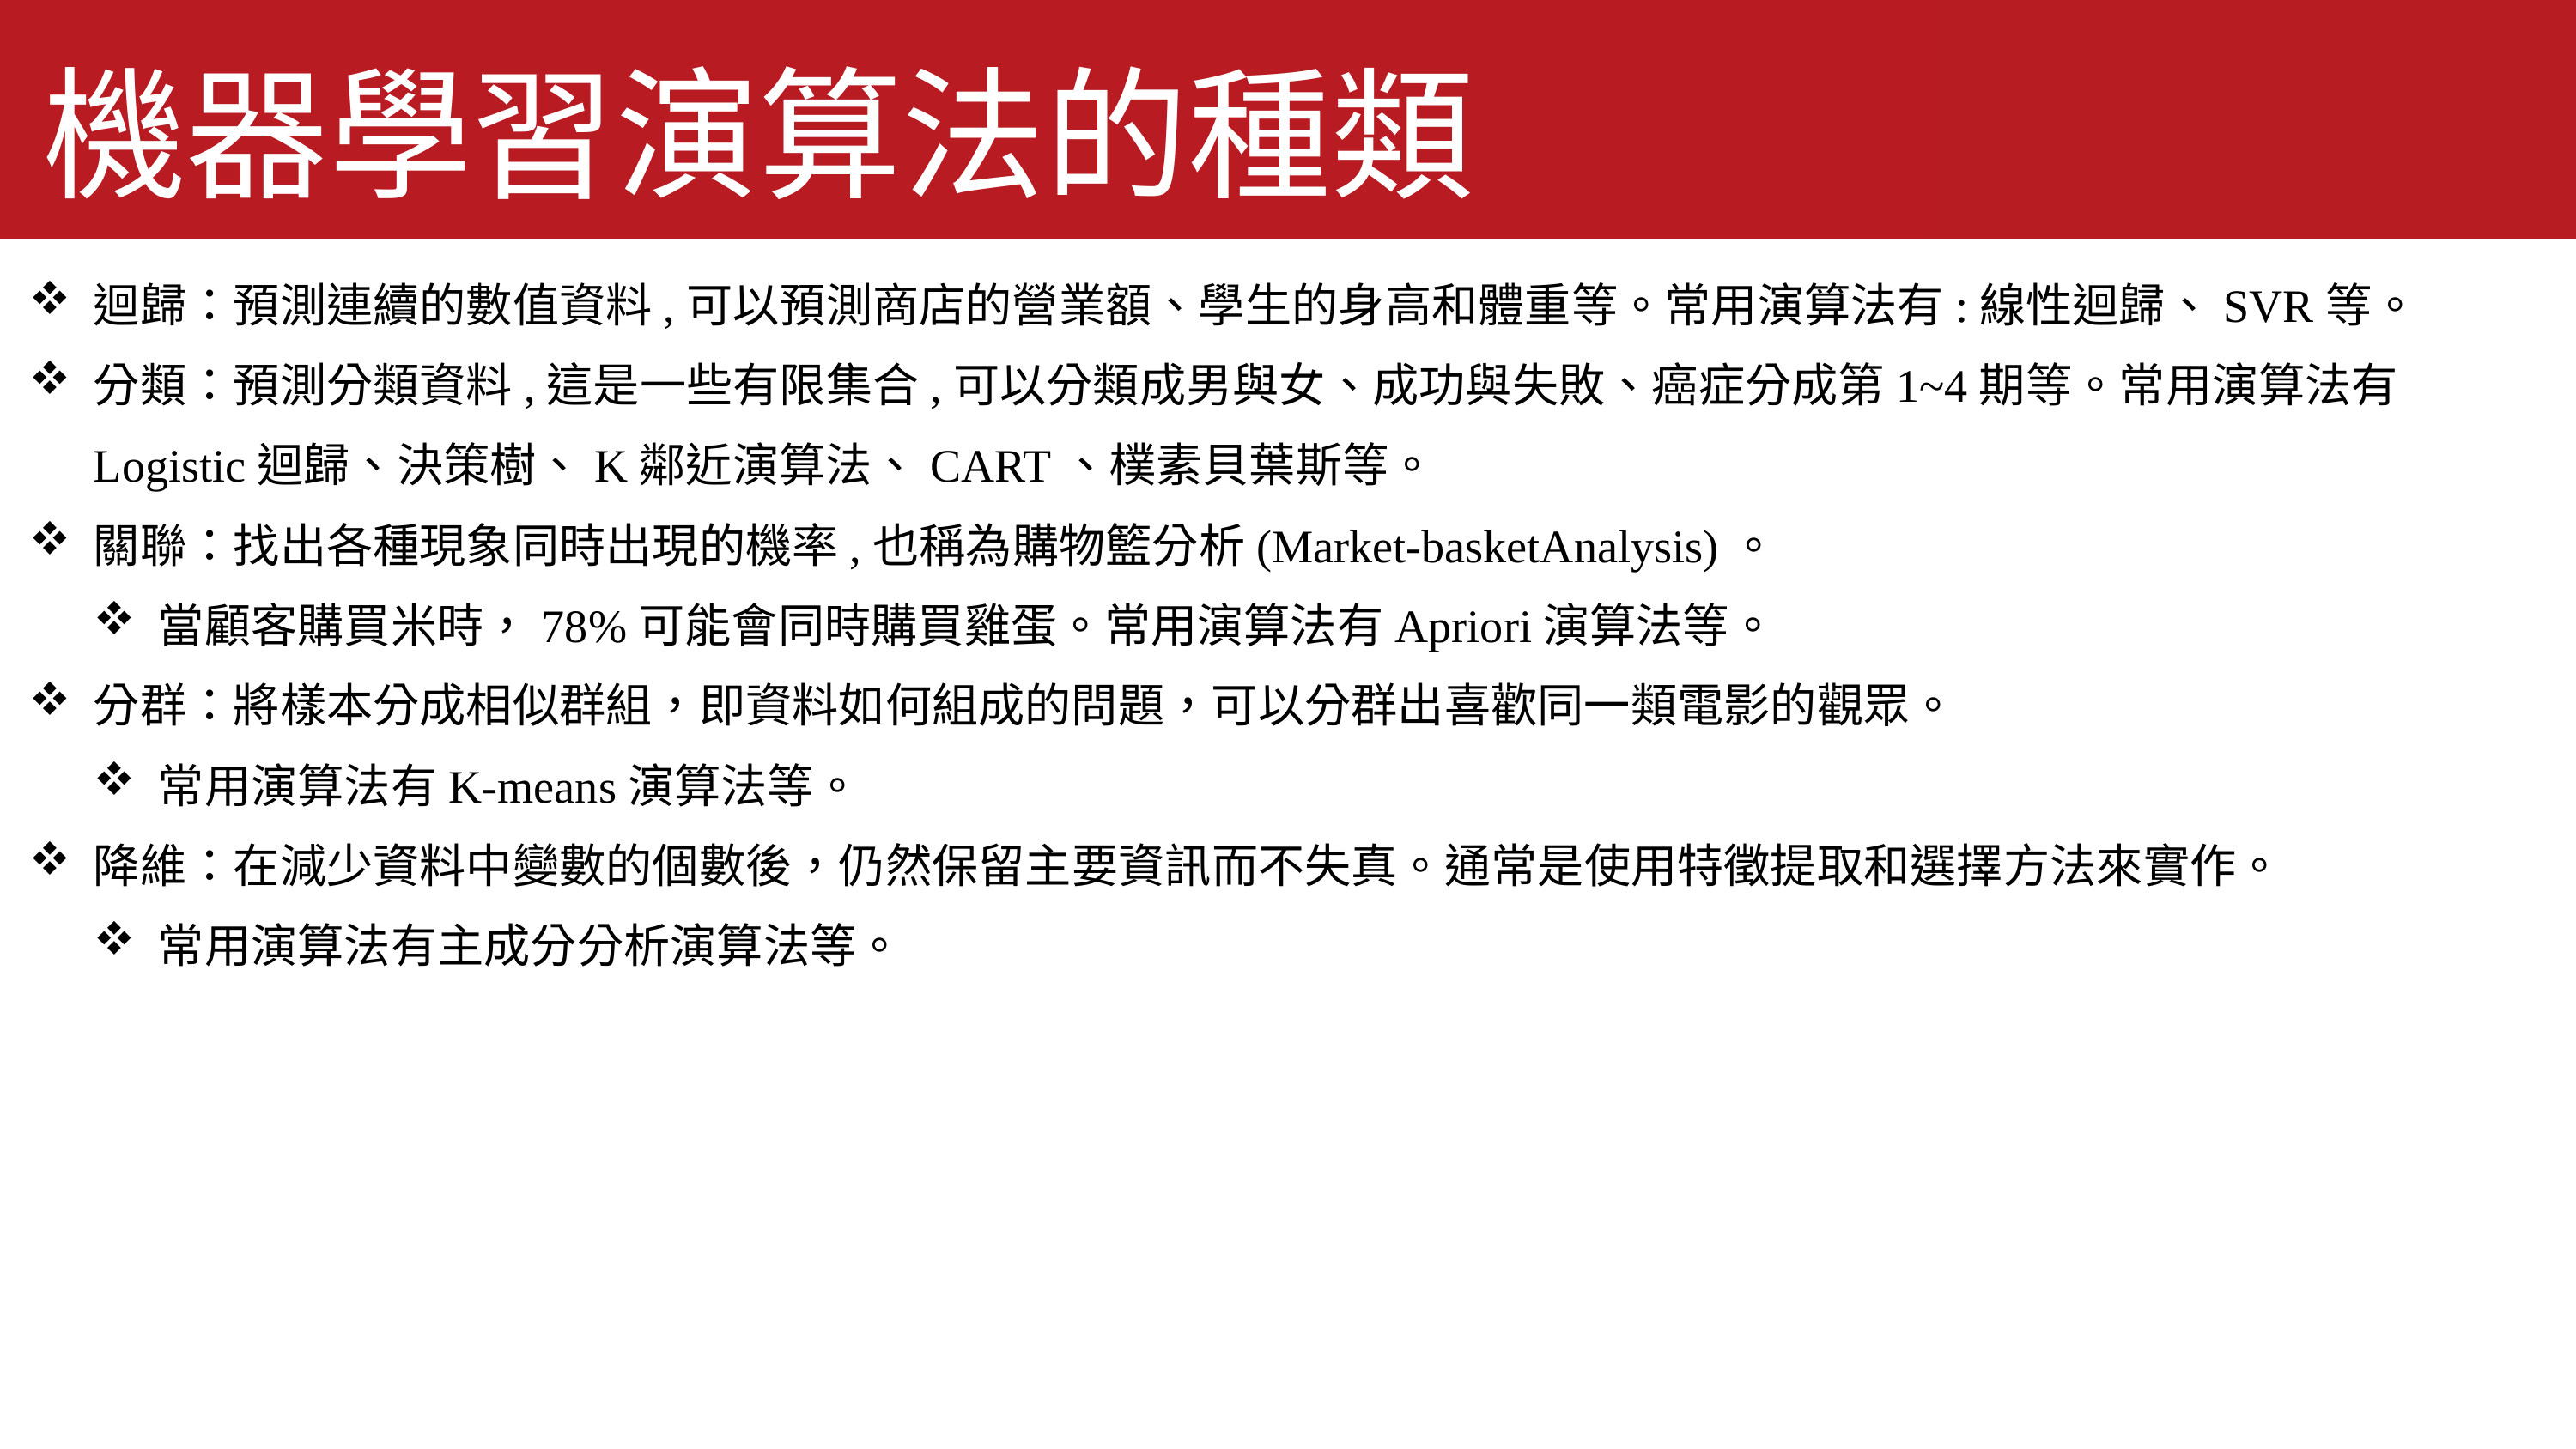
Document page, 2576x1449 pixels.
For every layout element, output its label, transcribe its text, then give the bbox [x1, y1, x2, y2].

text_box 迴歸：預測連續的數值資料,可以預測商店的營業額、學生的身高和體重等。常用演算法有:線性迴歸、SVR等。 分類：預測分類資料,這是一些有限集合,可以分類成男與女、成功與失敗、癌症分成第1~4期等。常用演算法有Logistic迴歸、決策樹、K鄰近演算法、CART、樸素貝葉斯等。 關聯：找出各種現象同時出現的機率,也稱為購物籃分析(Market-basketAnalysis)。 當顧客購買米時，78%可能會同時購買雞蛋。常用演算法有Apriori演算法等。 分群：將樣本分成相似群組，即資料如何組成的問題，可以分群出喜歡同一類電影的觀眾。 常用演算法有K-means演算法等。 降維：在減少資料中變數的個數後，仍然保留主要資訊而不失真。通常是使用特徵提取和選擇方法來實作。 常用演算法有主成分分析演算法等。 [28, 251, 2480, 973]
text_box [0, 0, 2576, 239]
